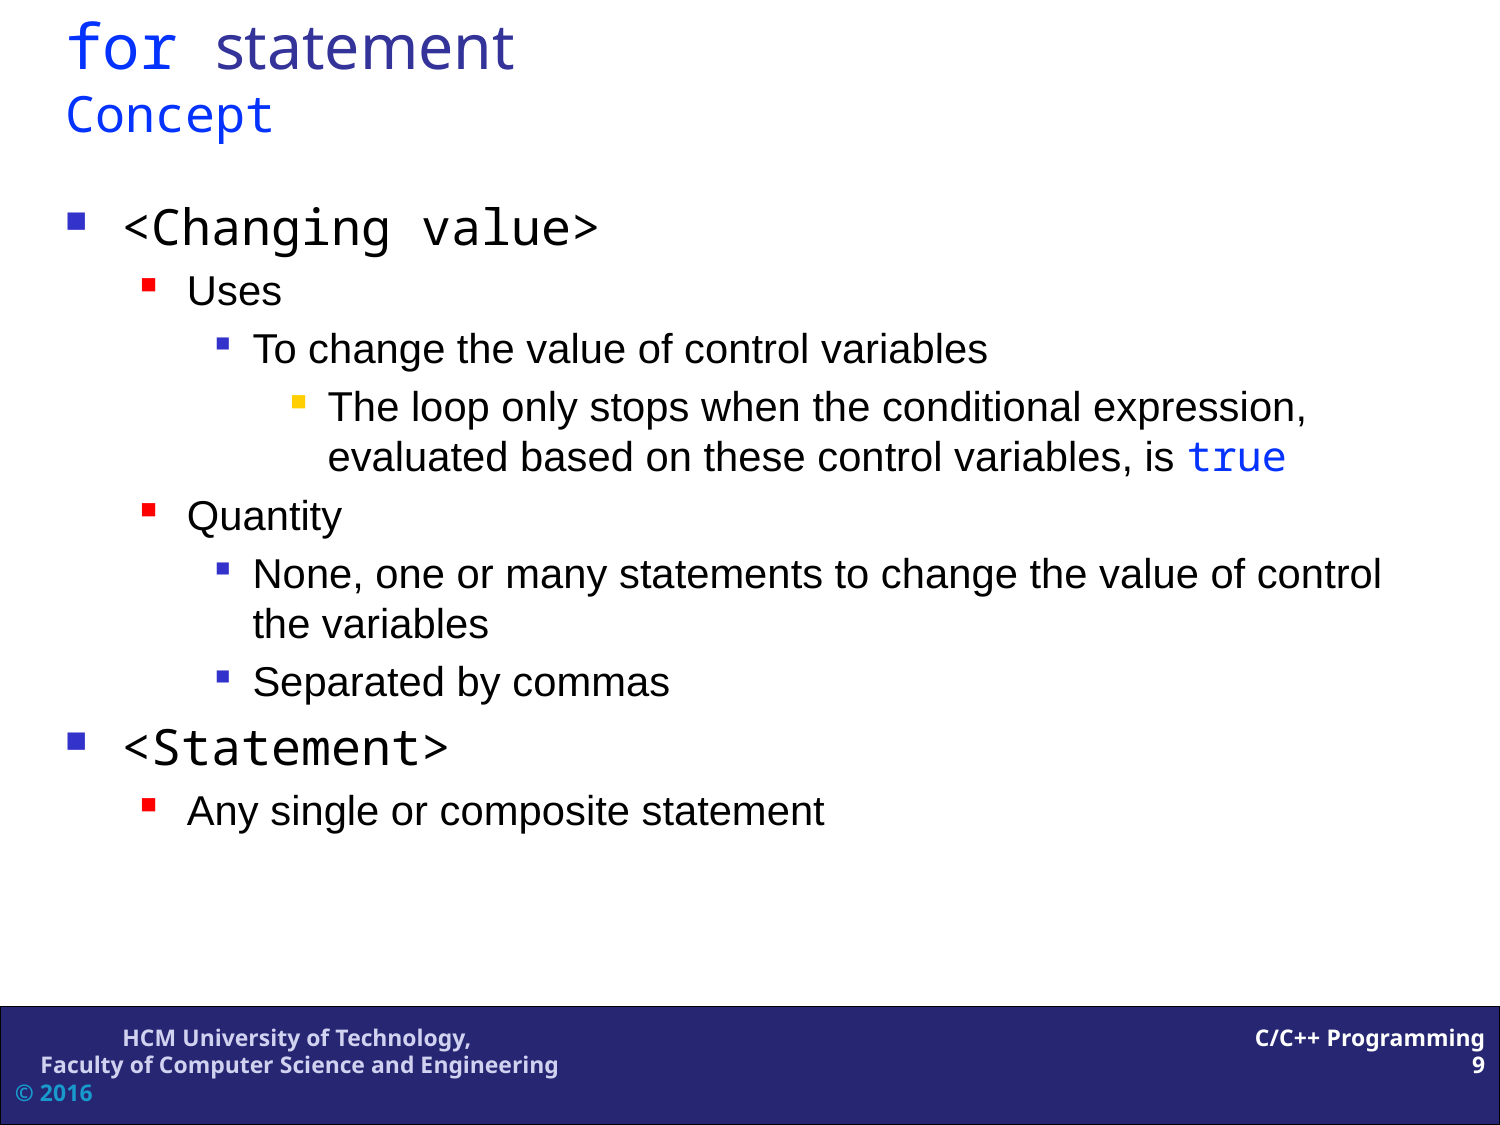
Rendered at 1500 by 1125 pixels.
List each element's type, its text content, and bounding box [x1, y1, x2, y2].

list <Changing value> Uses To change the value of control variables The loop only stops when the conditional expression, evaluated based on these control variables, is true Quantity None, one or many statements to change the value of control the variables Separated by commas <Statement> Any single or composite statement [50, 187, 1463, 1000]
title for statement Concept [50, 12, 1463, 150]
